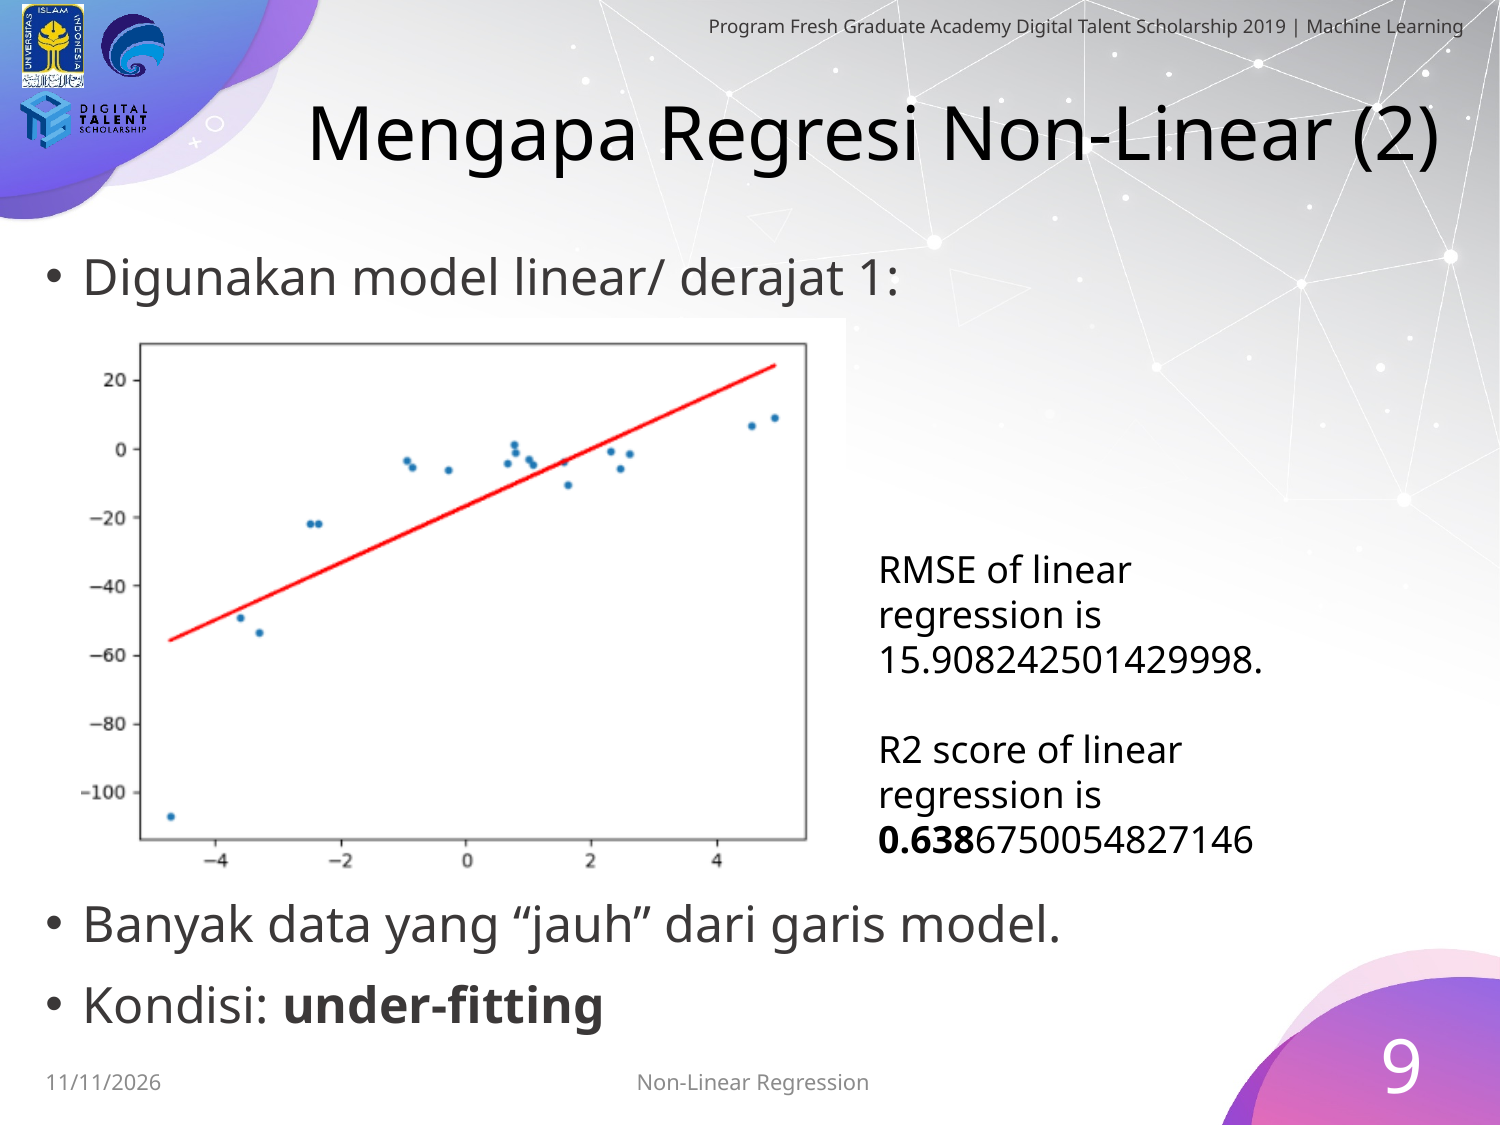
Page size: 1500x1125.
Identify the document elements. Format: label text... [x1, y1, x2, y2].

picture [0, 0, 1500, 1125]
list Digunakan model linear/ derajat 1: Banyak data yang “jauh” dari garis model. Kondisi: under-fitting [30, 238, 1477, 1059]
footer Non-Linear Regression [386, 1053, 1121, 1114]
slide_number 9 [1327, 1025, 1477, 1115]
text_box RMSE of linear regression is 15.908242501429998. R2 score of linear regression is 0.6386750054827146 [863, 538, 1284, 868]
title Mengapa Regresi Non-Linear (2) [271, 66, 1477, 207]
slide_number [30, 1053, 272, 1114]
